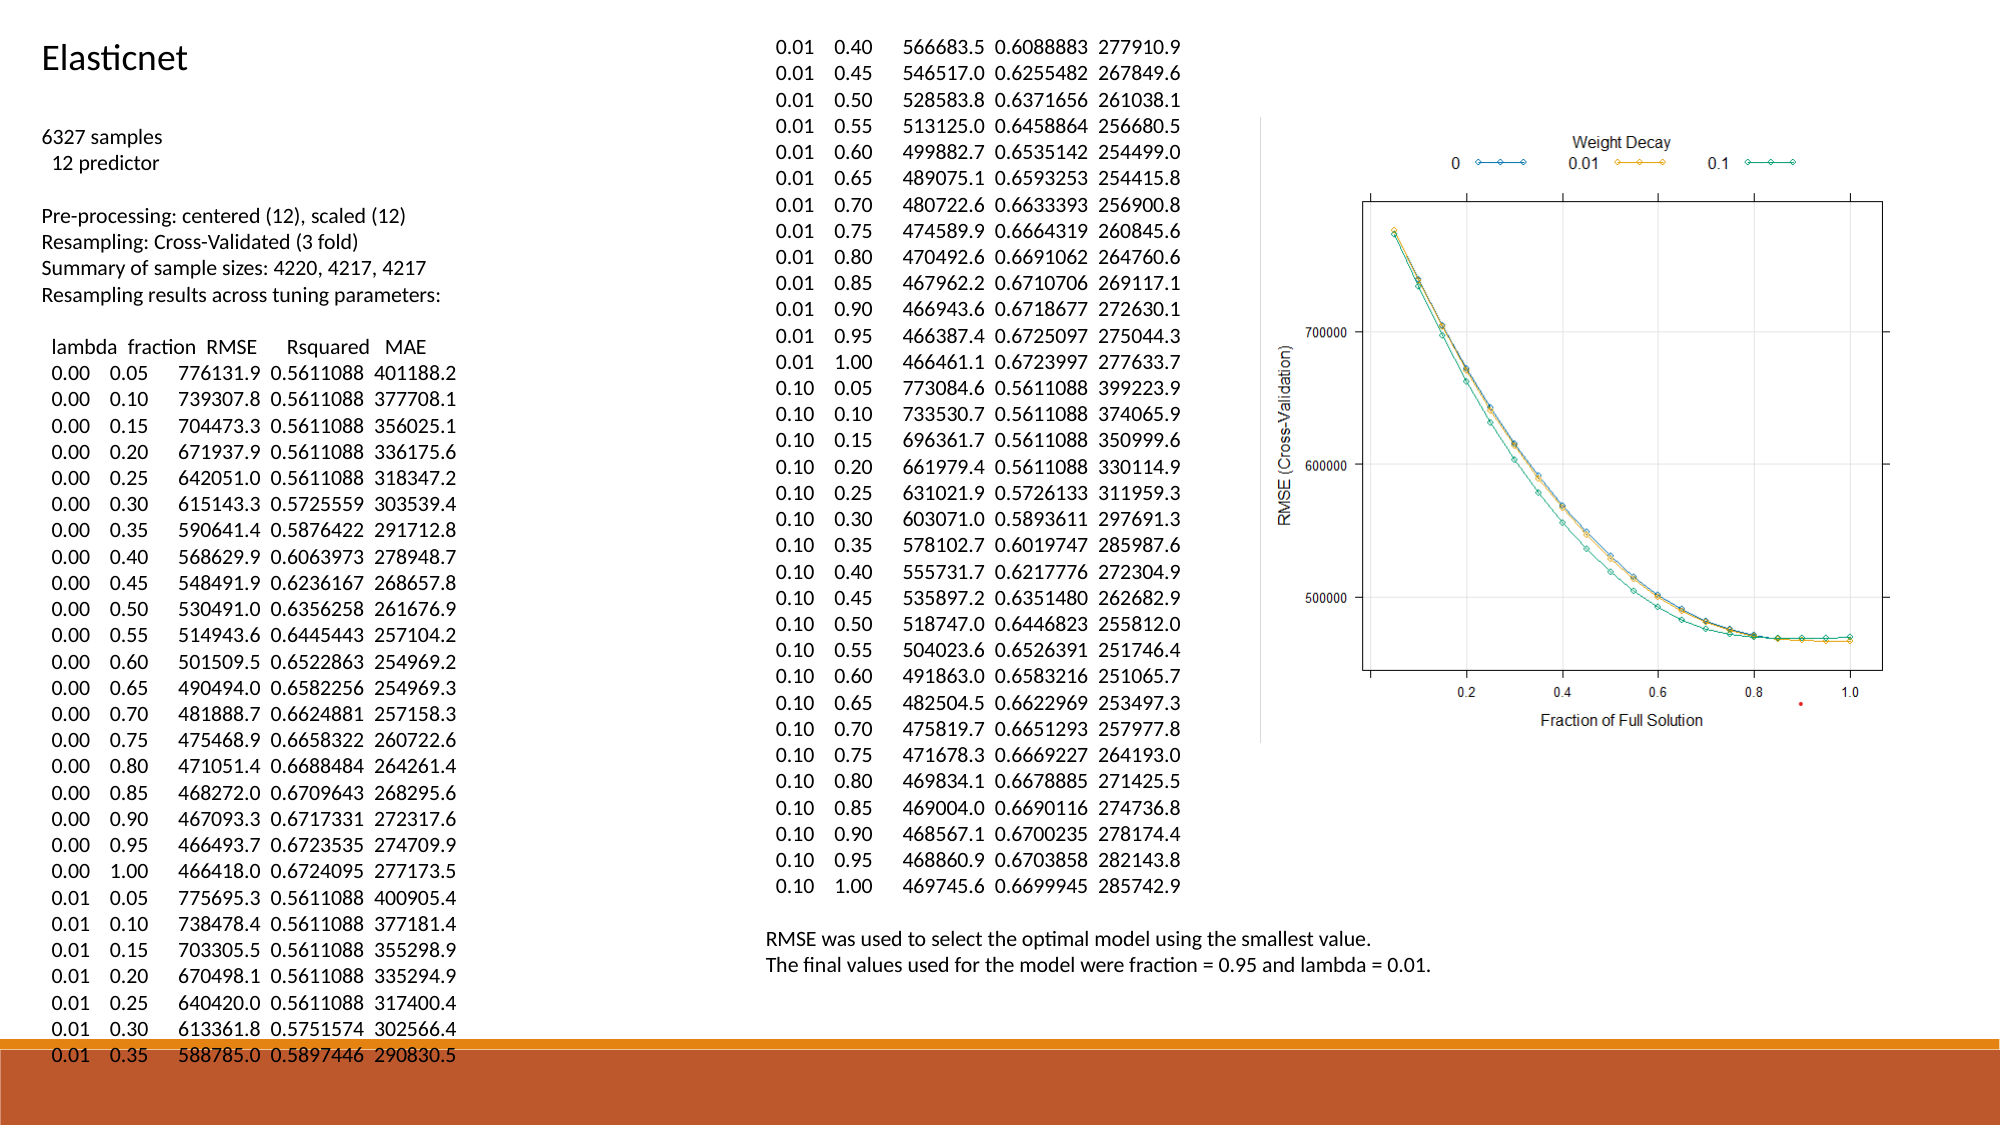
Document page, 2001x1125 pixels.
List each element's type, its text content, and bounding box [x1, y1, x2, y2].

text_box Elasticnet 6327 samples 12 predictor Pre-processing: centered (12), scaled (12) Resampling: Cross-Validated (3 fold) Summary of sample sizes: 4220, 4217, 4217 Resampling results across tuning parameters: lambda fraction RMSE Rsquared MAE 0.00 0.05 776131.9 0.5611088 401188.2 0.00 0.10 739307.8 0.5611088 377708.1 0.00 0.15 704473.3 0.5611088 356025.1 0.00 0.20 671937.9 0.5611088 336175.6 0.00 0.25 642051.0 0.5611088 318347.2 0.00 0.30 615143.3 0.5725559 303539.4 0.00 0.35 590641.4 0.5876422 291712.8 0.00 0.40 568629.9 0.6063973 278948.7 0.00 0.45 548491.9 0.6236167 268657.8 0.00 0.50 530491.0 0.6356258 261676.9 0.00 0.55 514943.6 0.6445443 257104.2 0.00 0.60 501509.5 0.6522863 254969.2 0.00 0.65 490494.0 0.6582256 254969.3 0.00 0.70 481888.7 0.6624881 257158.3 0.00 0.75 475468.9 0.6658322 260722.6 0.00 0.80 471051.4 0.6688484 264261.4 0.00 0.85 468272.0 0.6709643 268295.6 0.00 0.90 467093.3 0.6717331 272317.6 0.00 0.95 466493.7 0.6723535 274709.9 0.00 1.00 466418.0 0.6724095 277173.5 0.01 0.05 775695.3 0.5611088 400905.4 0.01 0.10 738478.4 0.5611088 377181.4 0.01 0.15 703305.5 0.5611088 355298.9 0.01 0.20 670498.1 0.5611088 335294.9 0.01 0.25 640420.0 0.5611088 317400.4 0.01 0.30 613361.8 0.5751574 302566.4 0.01 0.35 588785.0 0.5897446 290830.5 0.01 0.40 566683.5 0.6088883 277910.9 0.01 0.45 546517.0 0.6255482 267849.6 0.01 0.50 528583.8 0.6371656 261038.1 0.01 0.55 513125.0 0.6458864 256680.5 0.01 0.60 499882.7 0.6535142 254499.0 0.01 0.65 489075.1 0.6593253 254415.8 0.01 0.70 480722.6 0.6633393 256900.8 0.01 0.75 474589.9 0.6664319 260845.6 0.01 0.80 470492.6 0.6691062 264760.6 0.01 0.85 467962.2 0.6710706 269117.1 0.01 0.90 466943.6 0.6718677 272630.1 0.01 0.95 466387.4 0.6725097 275044.3 0.01 1.00 466461.1 0.6723997 277633.7 0.10 0.05 773084.6 0.5611088 399223.9 0.10 0.10 733530.7 0.5611088 374065.9 0.10 0.15 696361.7 0.5611088 350999.6 0.10 0.20 661979.4 0.5611088 330114.9 0.10 0.25 631021.9 0.5726133 311959.3 0.10 0.30 603071.0 0.5893611 297691.3 0.10 0.35 578102.7 0.6019747 285987.6 0.10 0.40 555731.7 0.6217776 272304.9 0.10 0.45 535897.2 0.6351480 262682.9 0.10 0.50 518747.0 0.6446823 255812.0 0.10 0.55 504023.6 0.6526391 251746.4 0.10 0.60 491863.0 0.6583216 251065.7 0.10 0.65 482504.5 0.6622969 253497.3 0.10 0.70 475819.7 0.6651293 257977.8 0.10 0.75 471678.3 0.6669227 264193.0 0.10 0.80 469834.1 0.6678885 271425.5 0.10 0.85 469004.0 0.6690116 274736.8 0.10 0.90 468567.1 0.6700235 278174.4 0.10 0.95 468860.9 0.6703858 282143.8 0.10 1.00 469745.6 0.6699945 285742.9 RMSE was used to select the optimal model using the smallest value. The final values used for the model were fraction = 0.95 and lambda = 0.01. [26, 25, 1505, 1092]
picture [1260, 117, 1915, 743]
